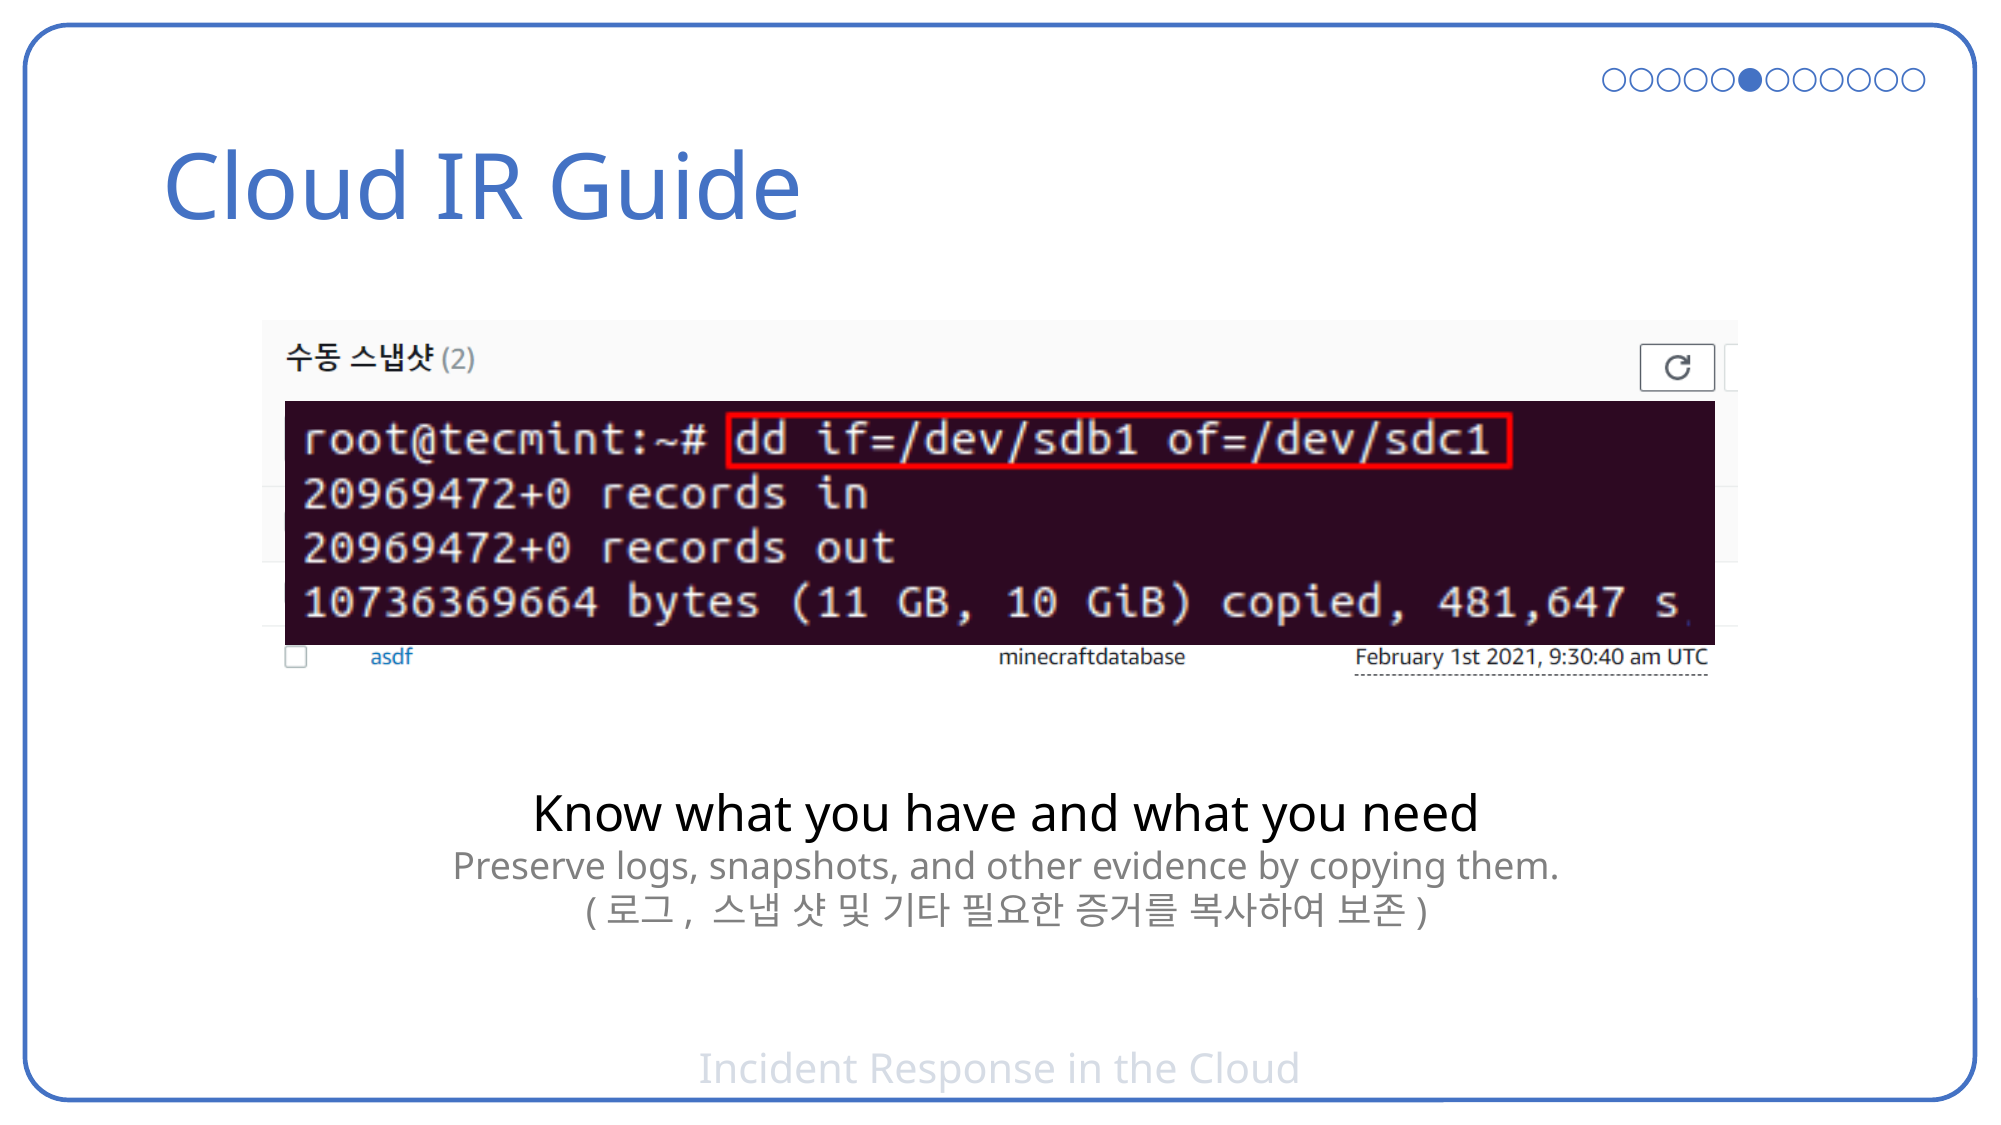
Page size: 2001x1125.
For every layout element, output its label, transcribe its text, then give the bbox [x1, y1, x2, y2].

text_box [23, 23, 1976, 1101]
text_box Know what you have and what you need Preserve logs, snapshots, and other evidence by copying them. (로그, 스냅 샷 및 기타 필요한 증거를 복사하여 보존) [291, 774, 1722, 940]
text_box ○○○○○●○○○○○○ [1384, 54, 1943, 115]
picture [262, 320, 1738, 687]
text_box Cloud IR Guide [146, 132, 1647, 274]
text_box Incident Response in the Cloud [475, 1040, 1525, 1100]
